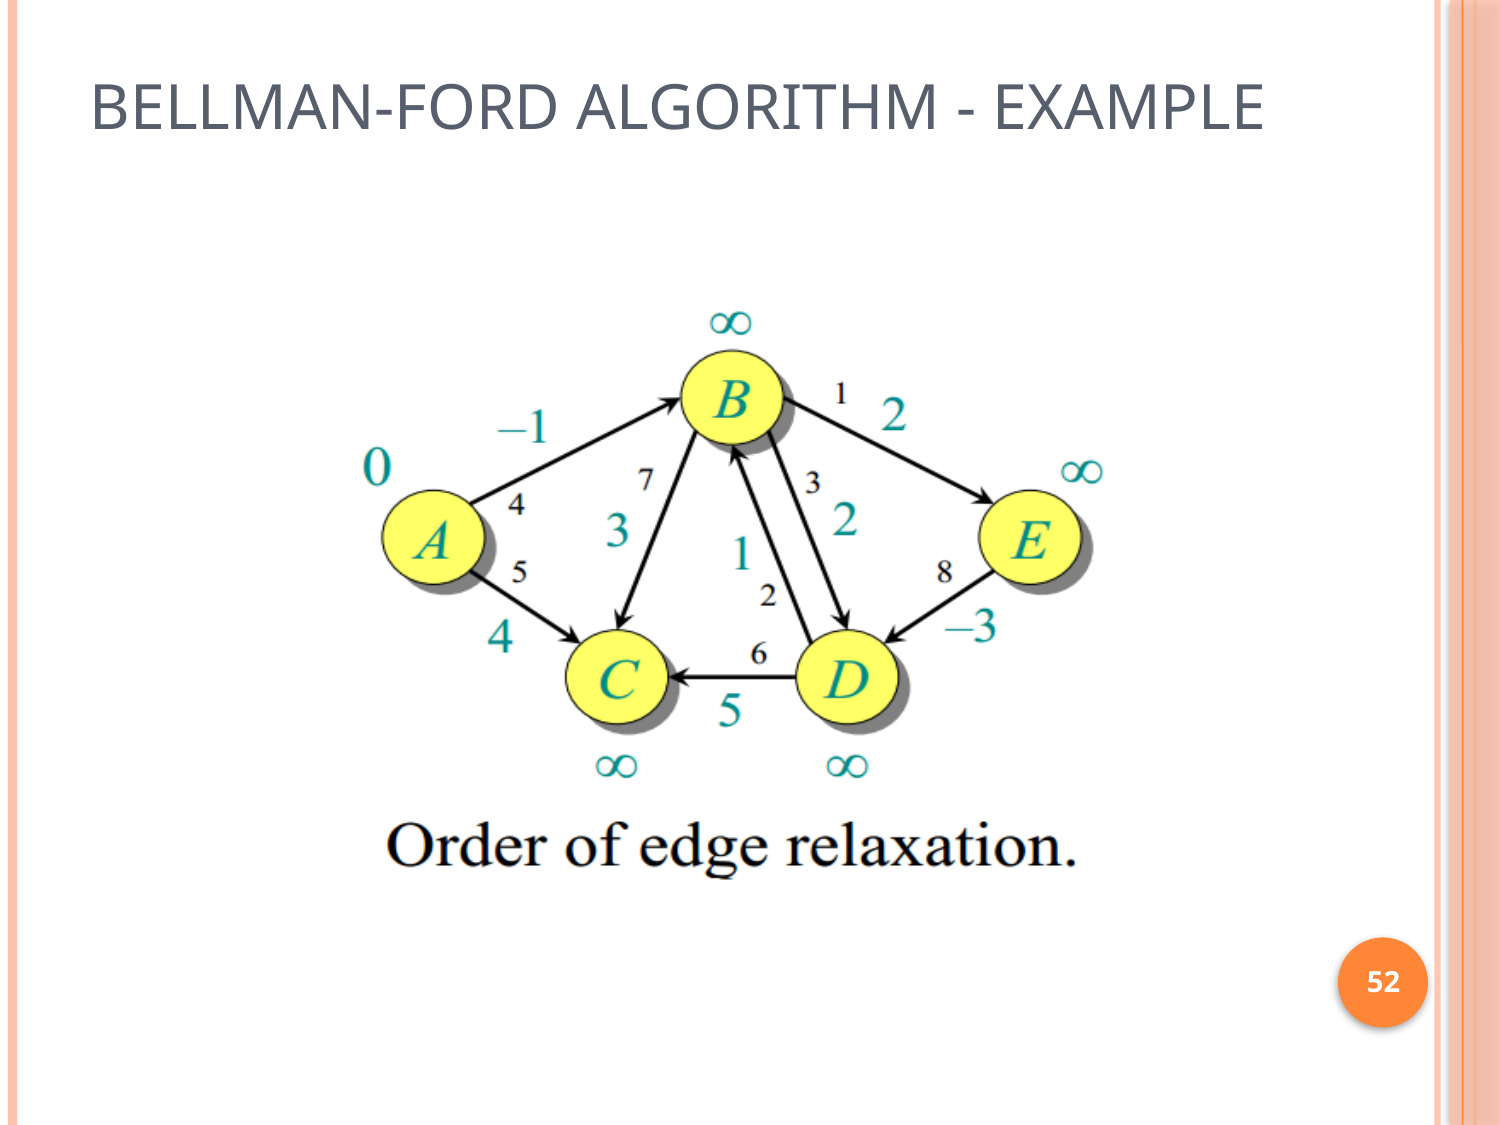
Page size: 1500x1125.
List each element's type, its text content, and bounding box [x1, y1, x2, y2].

picture [336, 299, 1151, 884]
title Bellman-Ford algorithm - Example [75, 45, 1300, 150]
slide_number 52 [1333, 940, 1434, 1027]
